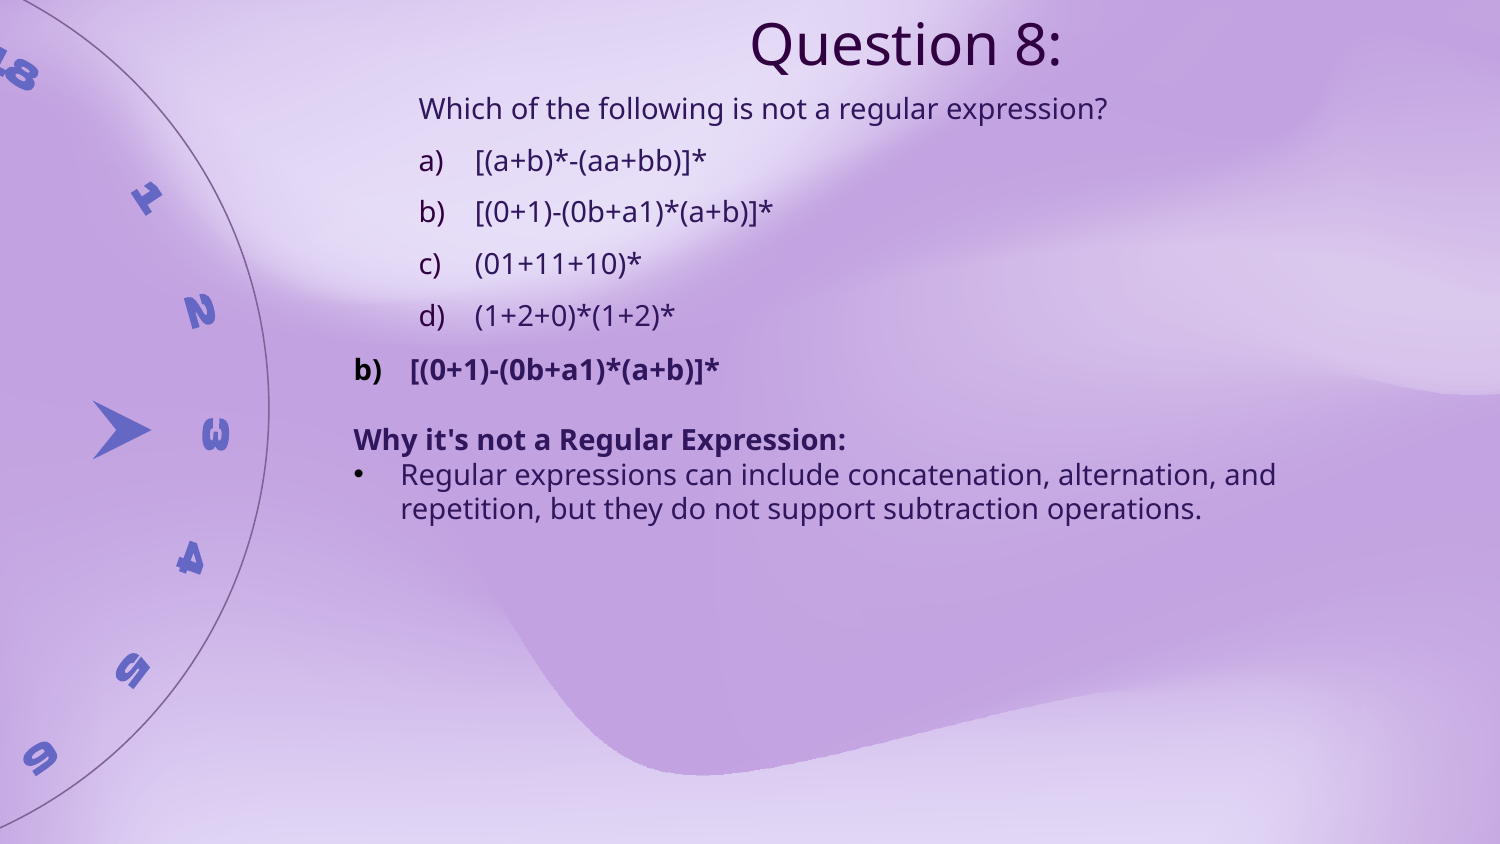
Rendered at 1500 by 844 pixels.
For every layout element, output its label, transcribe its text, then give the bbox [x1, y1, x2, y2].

text_box Question 8: [734, 0, 1092, 75]
text_box [(0+1)-(0b+a1)*(a+b)]* Why it's not a Regular Expression: Regular expressions can include concatenation, alternation, and repetition, but they do not support subtraction operations. [338, 343, 1417, 534]
text_box Which of the following is not a regular expression? [(a+b)*-(aa+bb)]* [(0+1)-(0b+a1)*(a+b)]* (01+11+10)* (1+2+0)*(1+2)* [380, 75, 1446, 344]
text_box [0, 0, 269, 828]
picture [0, 0, 1500, 844]
